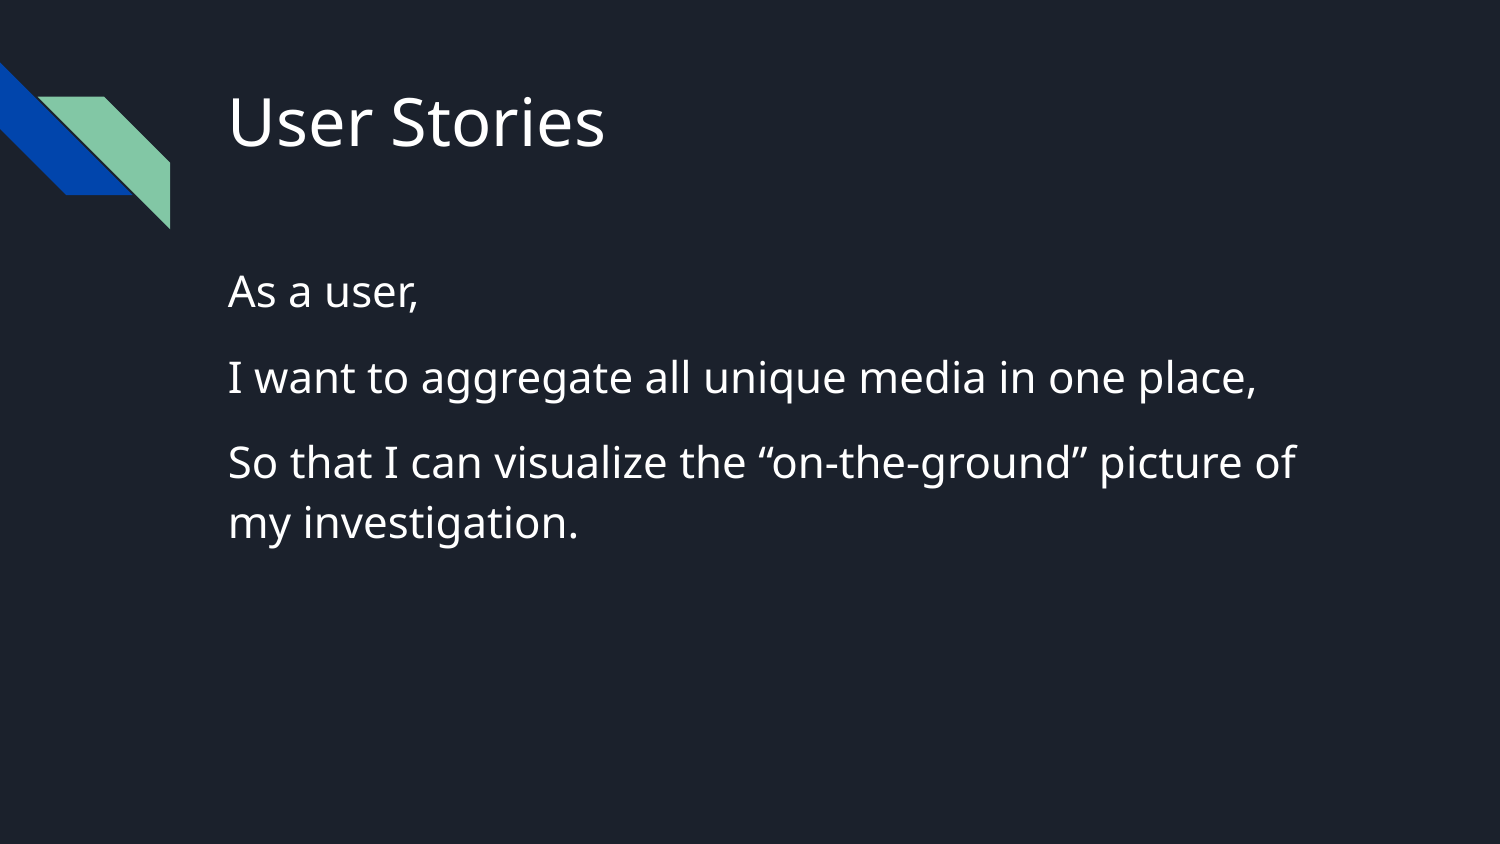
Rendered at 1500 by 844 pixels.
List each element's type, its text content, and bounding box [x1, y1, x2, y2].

list As a user, I want to aggregate all unique media in one place, So that I can visualize the “on-the-ground” picture of my investigation. [212, 241, 1368, 735]
title User Stories [212, 64, 1368, 215]
